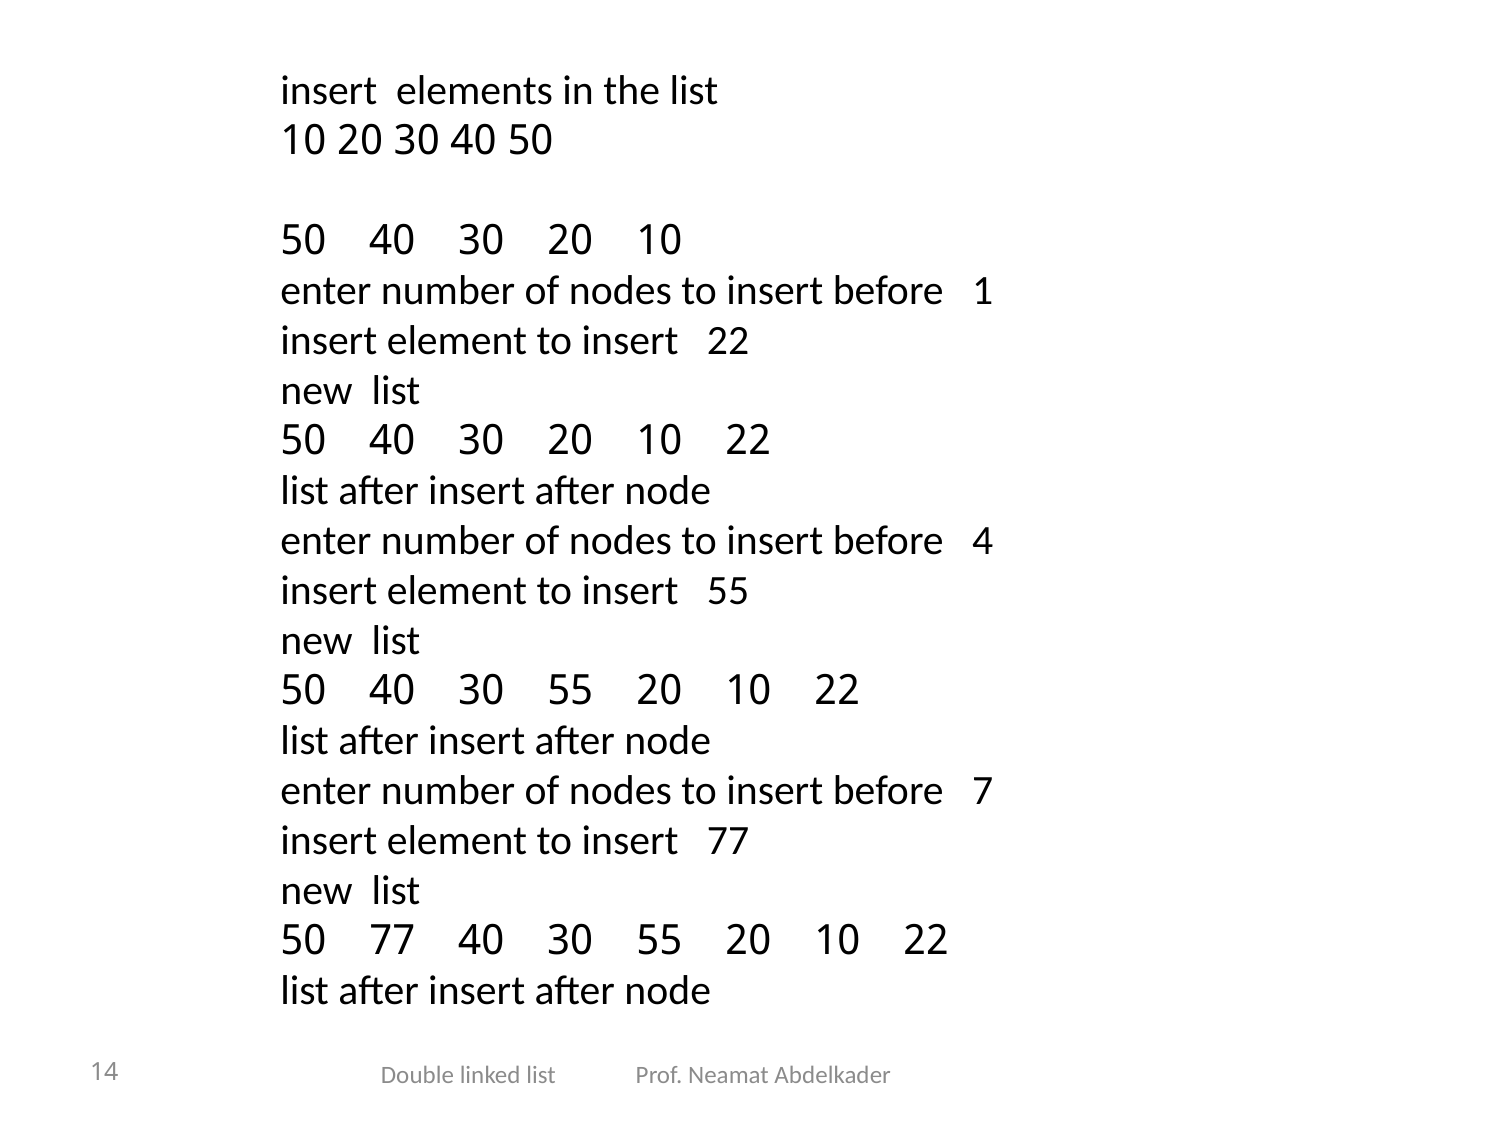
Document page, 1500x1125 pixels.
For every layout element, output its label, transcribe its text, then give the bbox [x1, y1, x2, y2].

slide_number 14 [75, 1042, 425, 1103]
text_box insert elements in the list 50 40 30 20 10 10 20 30 40 50 enter number of nodes to insert before 1 insert element to insert 22 new list 22 10 20 30 40 50 list after insert after node enter number of nodes to insert before 4 insert element to insert 55 new list 22 10 20 55 30 40 50 list after insert after node enter number of nodes to insert before 7 insert element to insert 77 new list 22 10 20 55 30 40 77 50 list after insert after node [265, 55, 1376, 1071]
footer Double linked list Prof. Neamat Abdelkader [425, 1046, 1010, 1100]
